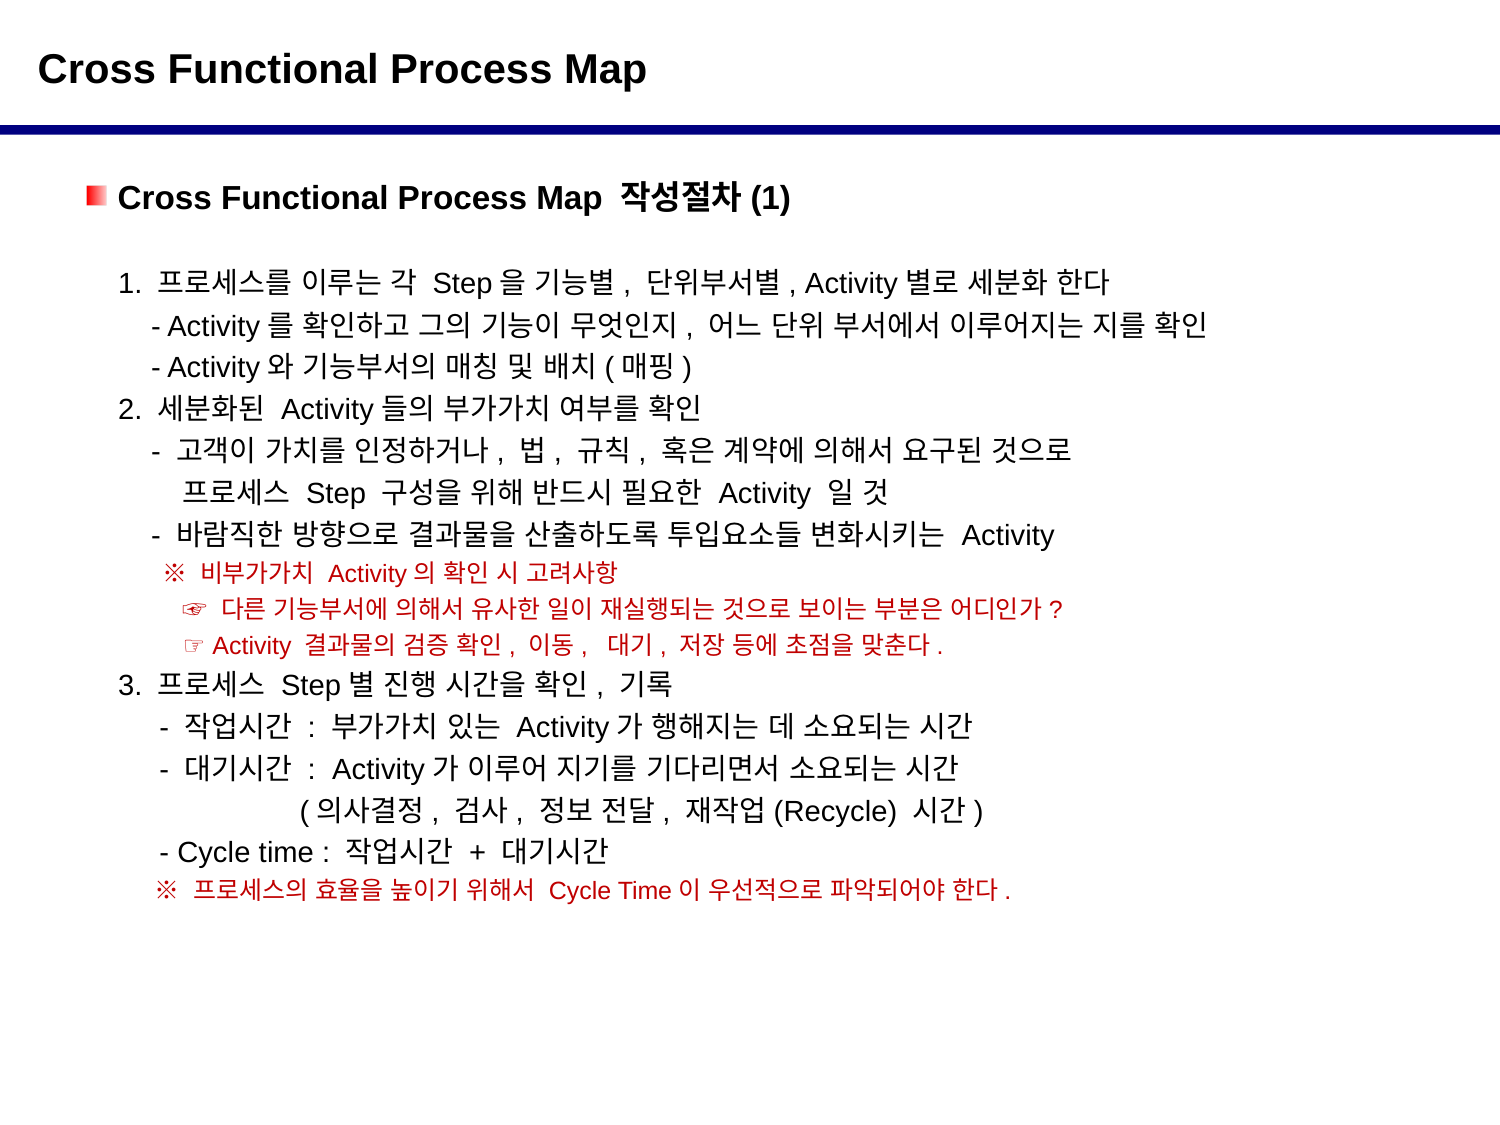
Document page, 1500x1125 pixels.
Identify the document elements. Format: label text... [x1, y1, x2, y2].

picture [85, 184, 109, 208]
text_box Cross Functional Process Map 작성절차(1) 1. 프로세스를 이루는 각 Step을 기능별, 단위부서별, Activity별로 세분화 한다 - Activity를 확인하고 그의 기능이 무엇인지, 어느 단위 부서에서 이루어지는 지를 확인 - Activity와 기능부서의 매칭 및 배치(매핑) 2. 세분화된 Activity들의 부가가치 여부를 확인 - 고객이 가치를 인정하거나, 법, 규칙, 혹은 계약에 의해서 요구된 것으로 프로세스 Step 구성을 위해 반드시 필요한 Activity 일 것 - 바람직한 방향으로 결과물을 산출하도록 투입요소들 변화시키는 Activity ※ 비부가가치 Activity의 확인 시 고려사항 ☞ 다른 기능부서에 의해서 유사한 일이 재실행되는 것으로 보이는 부분은 어디인가? ☞ Activity 결과물의 검증 확인, 이동, 대기, 저장 등에 초점을 맞춘다. 3. 프로세스 Step별 진행 시간을 확인, 기록 - 작업시간 : 부가가치 있는 Activity가 행해지는 데 소요되는 시간 - 대기시간 : Activity가 이루어 지기를 기다리면서 소요되는 시간 (의사결정, 검사, 정보 전달, 재작업(Recycle) 시간) - Cycle time : 작업시간 + 대기시간 ※ 프로세스의 효율을 높이기 위해서 Cycle Time이 우선적으로 파악되어야 한다. [70, 160, 1430, 954]
text_box Cross Functional Process Map [0, 34, 1500, 100]
